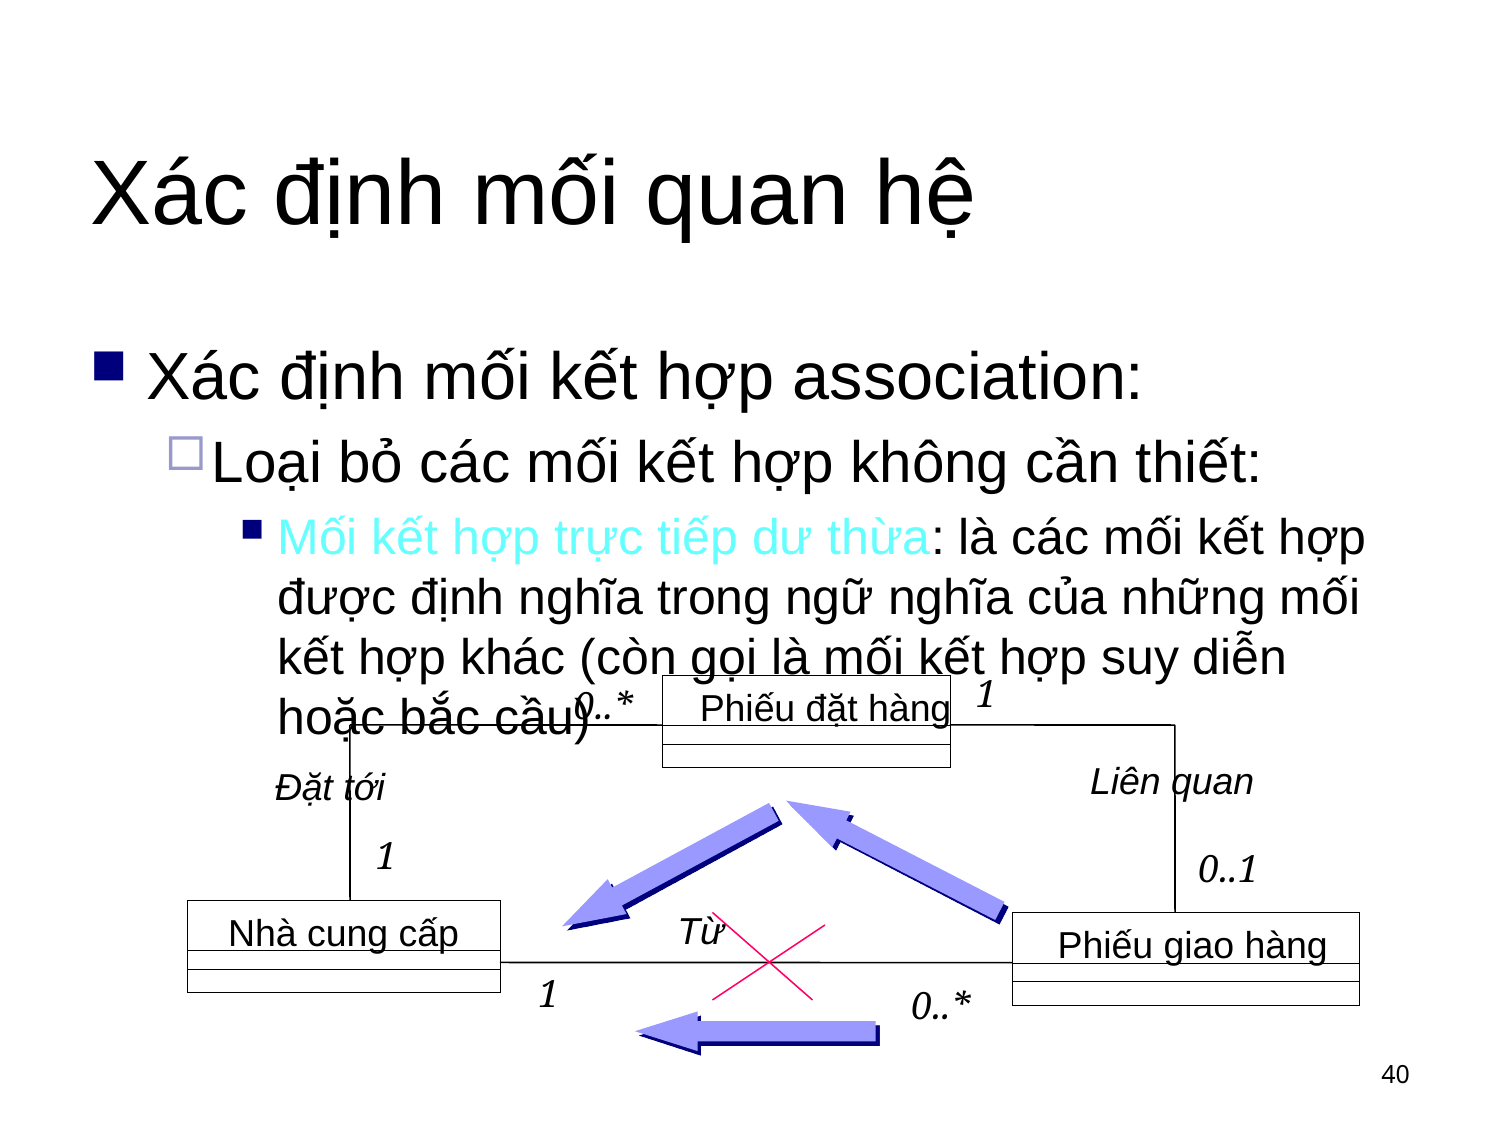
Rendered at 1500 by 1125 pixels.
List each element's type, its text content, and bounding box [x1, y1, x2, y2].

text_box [662, 674, 952, 768]
text_box 1 [523, 962, 575, 1023]
text_box 1 [961, 662, 1012, 723]
text_box 0..* [558, 674, 647, 735]
text_box 1 [361, 824, 412, 885]
text_box Liên quan [1075, 749, 1270, 810]
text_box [187, 899, 501, 993]
list Xác định mối kết hợp association: Loại bỏ các mối kết hợp không cần thiết: Mối kết hợp trực tiếp dư thừa: là các mối kết hợp được định nghĩa trong ngữ nghĩa của những mối kết hợp khác (còn gọi là mối kết hợp suy diễn hoặc bắc cầu) [74, 324, 1426, 963]
text_box Đặt tới [260, 755, 401, 816]
text_box 0..* [896, 974, 985, 1035]
slide_number 40 [1074, 1024, 1426, 1101]
text_box 0..1 [1183, 837, 1274, 898]
title Xác định mối quan hệ [74, 74, 1426, 301]
text_box [788, 801, 1004, 919]
text_box [637, 1012, 875, 1051]
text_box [1012, 912, 1360, 1006]
text_box Từ [662, 899, 740, 960]
text_box [564, 803, 778, 926]
